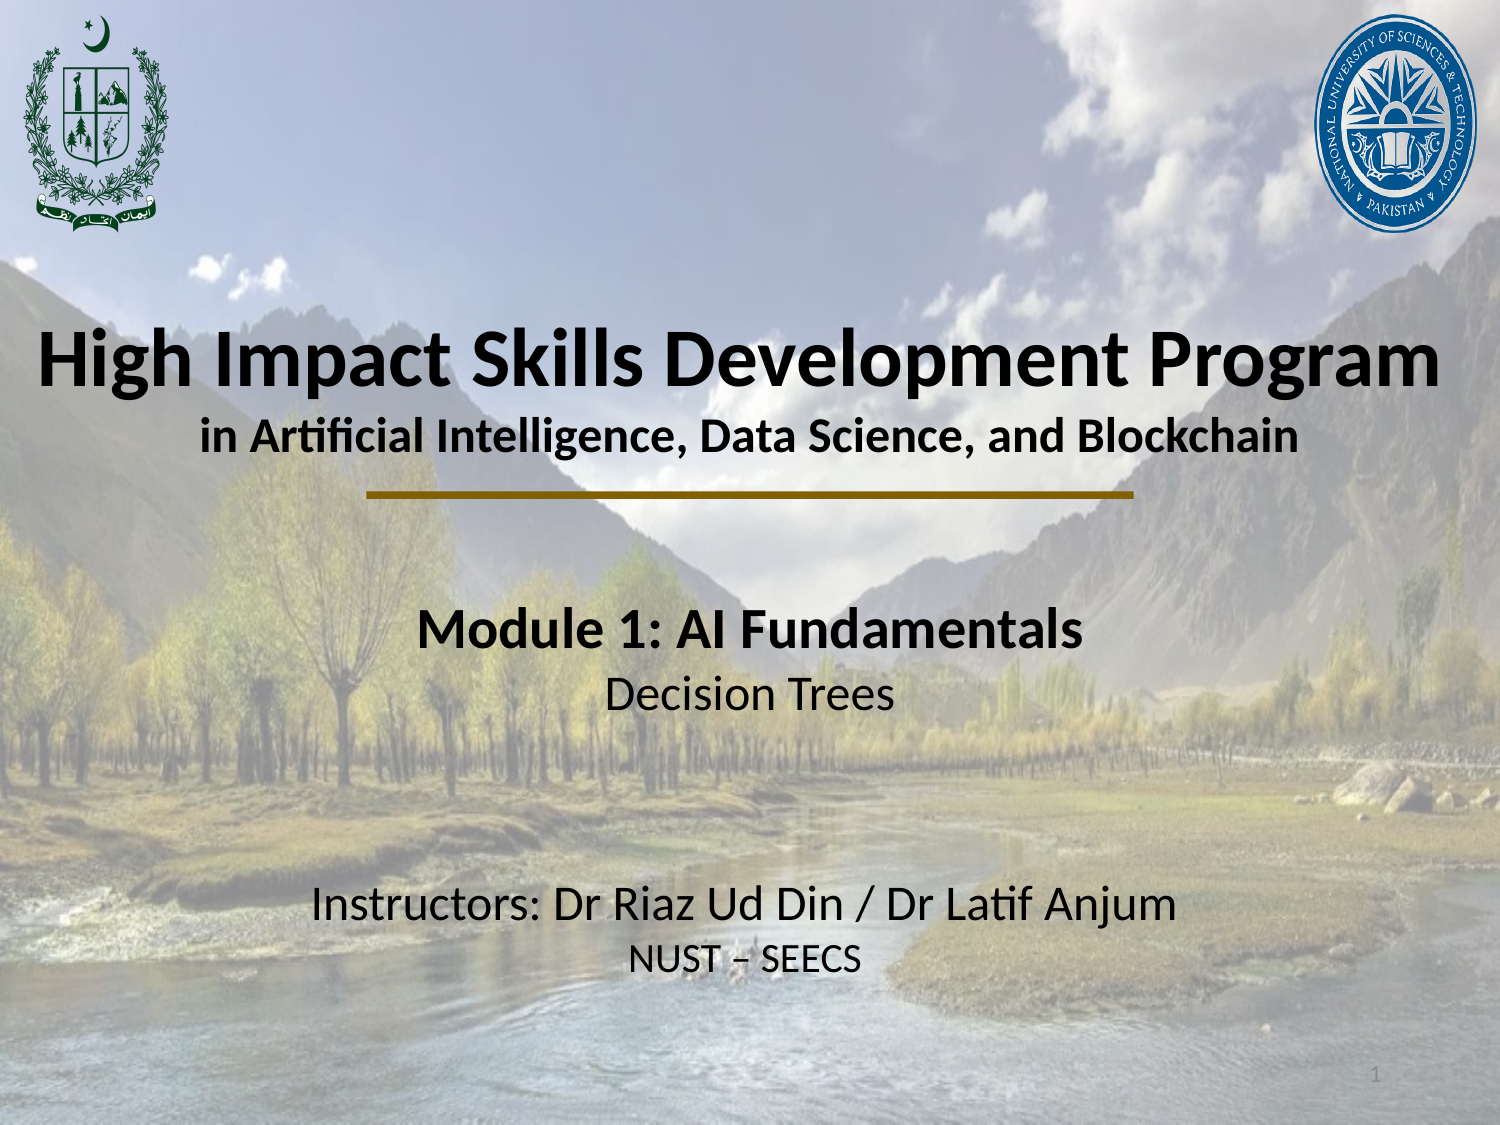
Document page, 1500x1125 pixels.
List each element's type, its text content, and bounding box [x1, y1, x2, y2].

text_box Instructors: Dr Riaz Ud Din / Dr Latif Anjum NUST – SEECS [295, 863, 1205, 989]
picture [23, 15, 169, 233]
slide_number 1 [1059, 1042, 1397, 1103]
text_box [365, 490, 1135, 500]
text_box Module 1: AI Fundamentals Decision Trees [401, 583, 1099, 728]
picture [1314, 14, 1477, 233]
text_box High Impact Skills Development Program in Artificial Intelligence, Data Science, and Blockchain [22, 295, 1478, 471]
